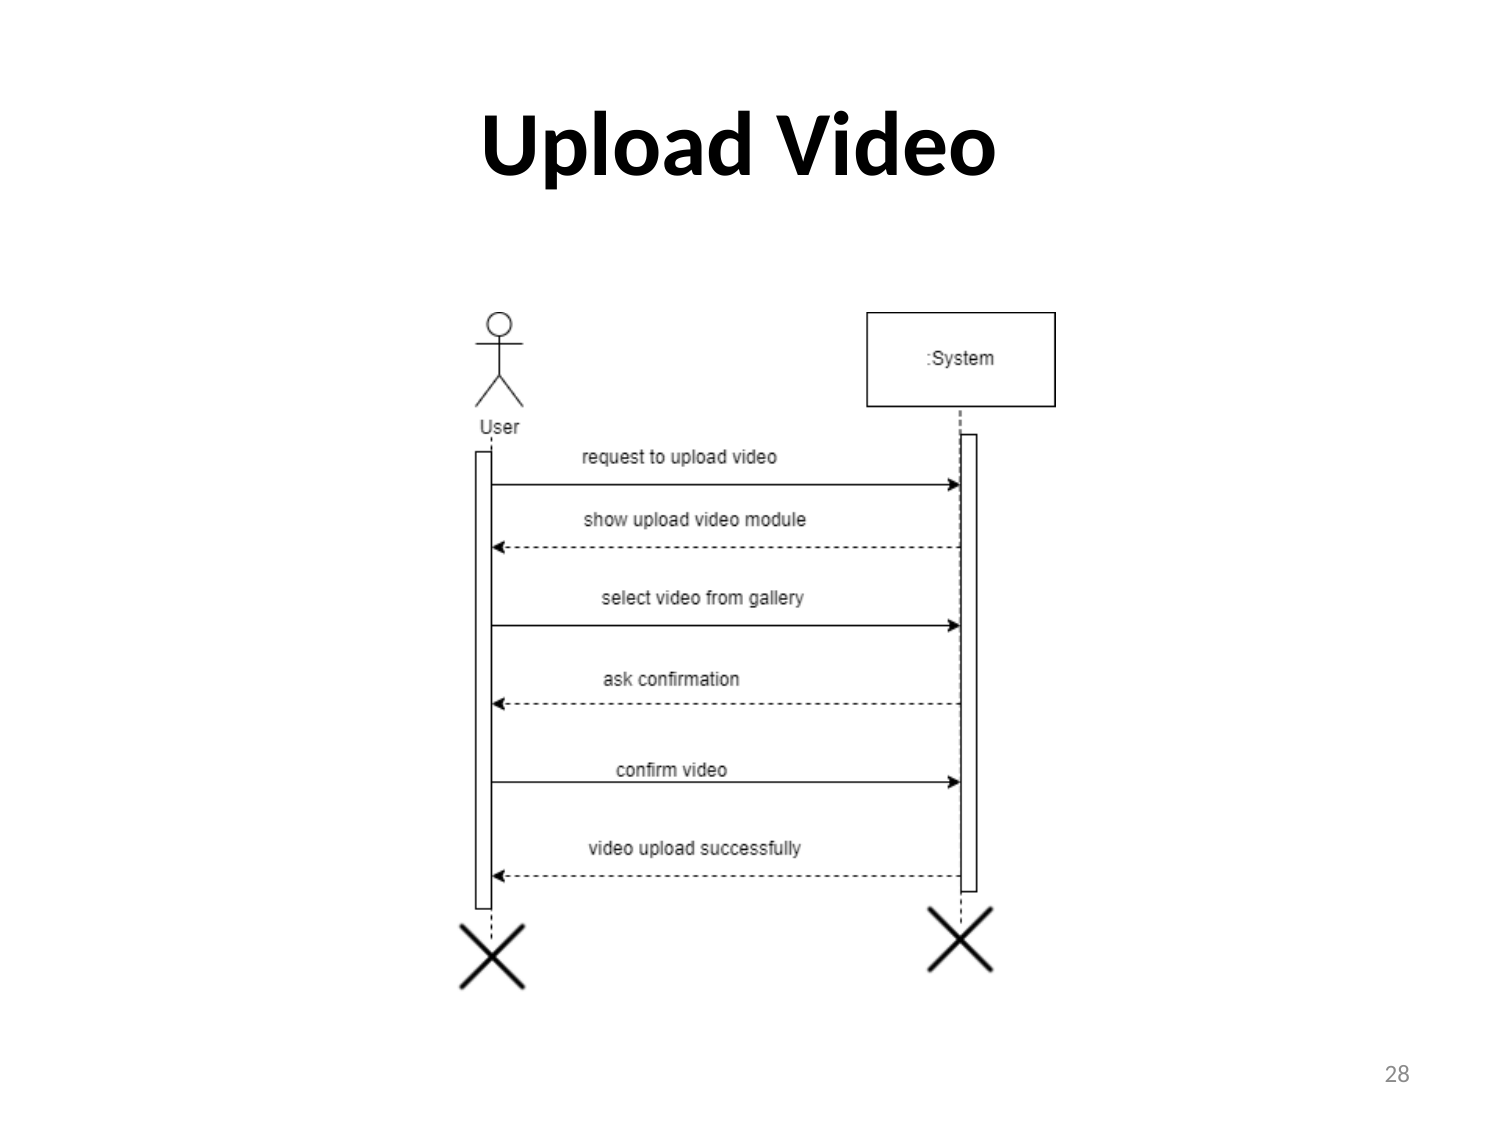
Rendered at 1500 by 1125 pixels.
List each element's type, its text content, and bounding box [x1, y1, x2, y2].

picture [444, 312, 1056, 1007]
title Upload Video [75, 45, 1425, 233]
slide_number 28 [1074, 1042, 1425, 1103]
